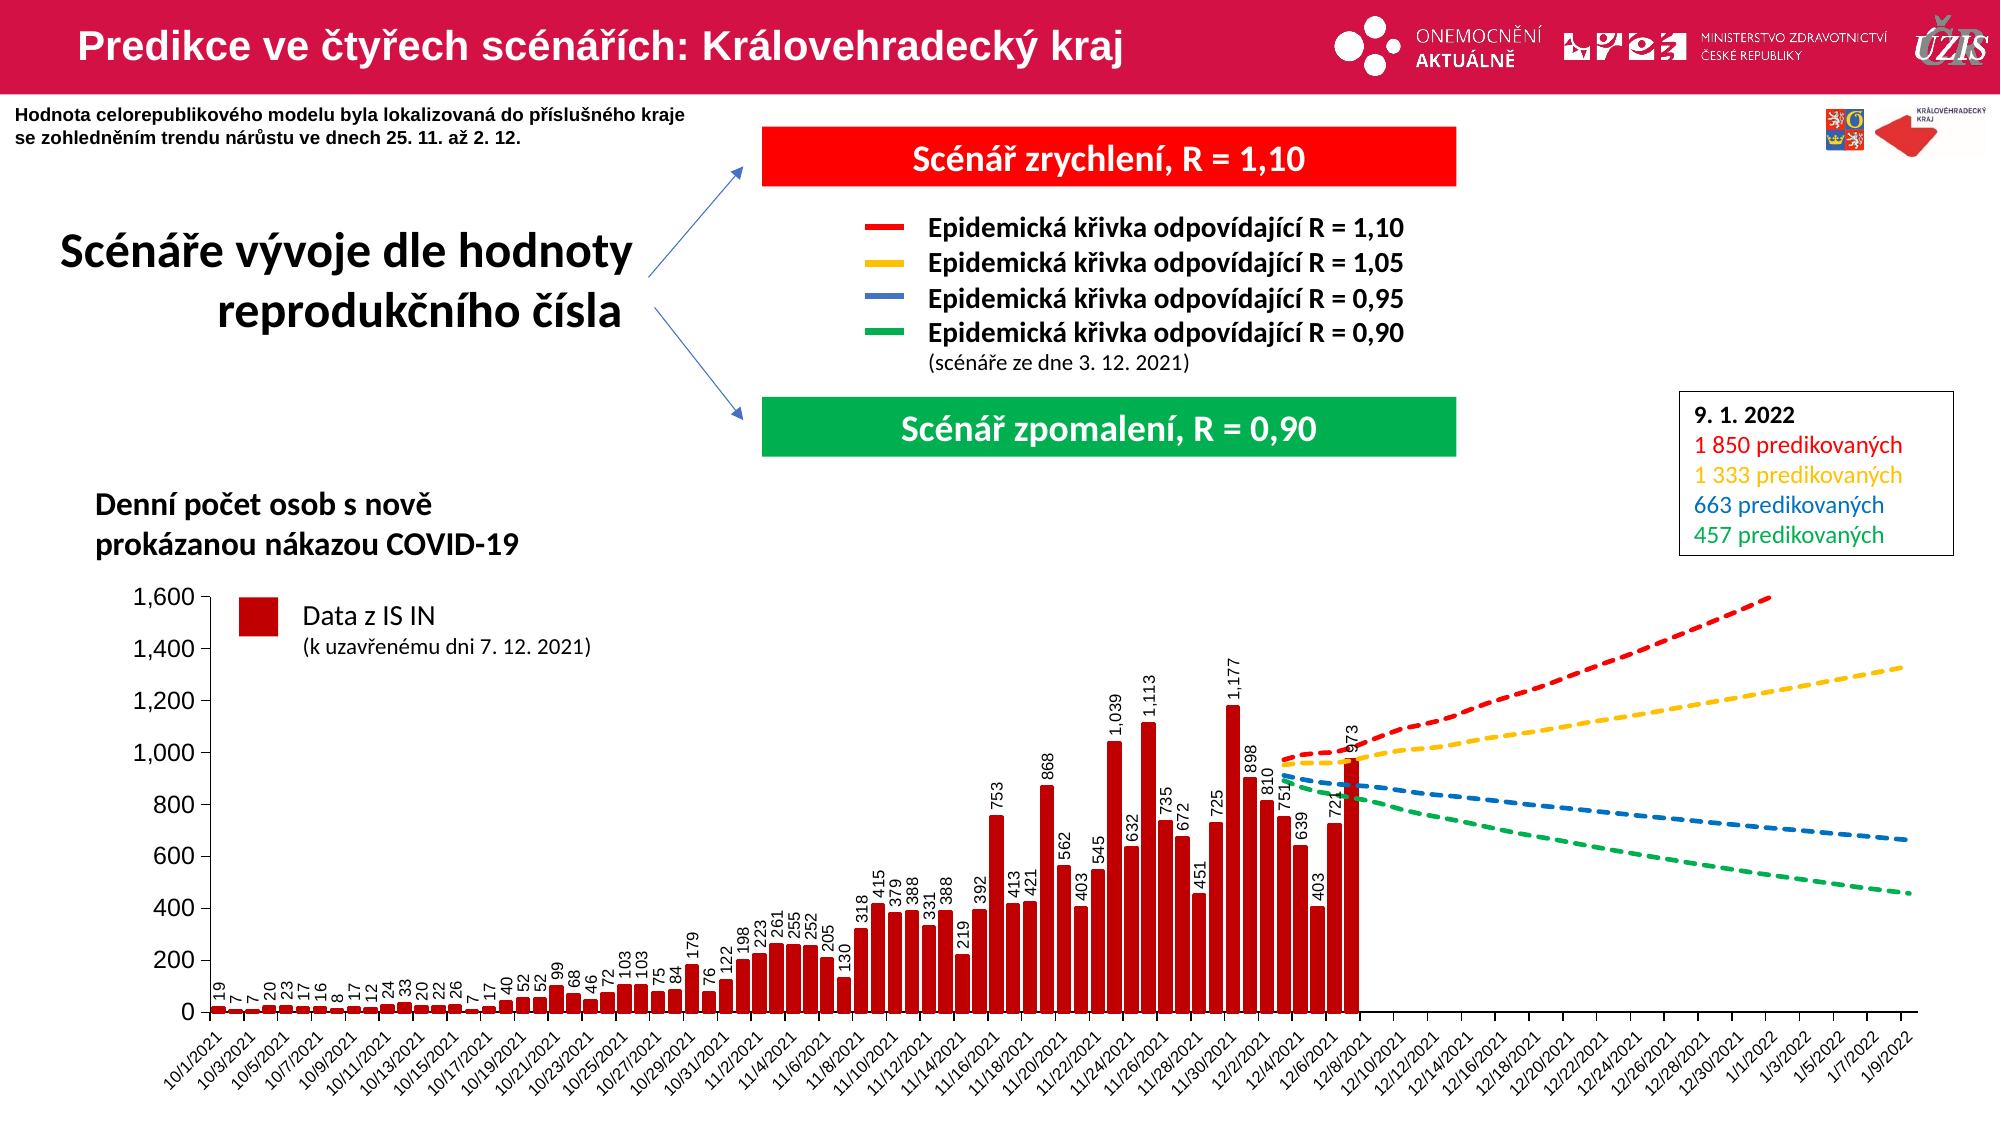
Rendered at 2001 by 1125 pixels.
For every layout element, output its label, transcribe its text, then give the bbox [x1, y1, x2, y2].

text_box Epidemická křivka odpovídající R = 0,95 [913, 271, 1439, 322]
text_box Epidemická křivka odpovídající R = 0,90 (scénáře ze dne 3. 12. 2021) [913, 322, 1428, 383]
text_box Hodnota celorepublikového modelu byla lokalizovaná do příslušného kraje se zohledněním trendu nárůstu ve dnech 25. 11. až 2. 12. [0, 95, 711, 156]
text_box 9. 1. 2022 1 850 predikovaných 1 333 predikovaných 663 predikovaných 457 predikovaných [1679, 391, 1954, 536]
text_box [1826, 107, 1986, 157]
text_box Scénář zpomalení, R = 0,90 [762, 396, 1457, 457]
picture [1915, 15, 1989, 66]
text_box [654, 307, 744, 421]
text_box Scénář zrychlení, R = 1,10 [762, 126, 1457, 187]
text_box Denní počet osob s nově prokázanou nákazou COVID-19 [80, 475, 568, 570]
picture [1563, 31, 1888, 60]
chart [91, 536, 1954, 1120]
text_box Epidemická křivka odpovídající R = 1,10 [913, 201, 1428, 235]
picture [1334, 16, 1542, 76]
text_box Epidemická křivka odpovídající R = 1,05 [913, 235, 1428, 271]
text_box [648, 166, 744, 279]
text_box Scénáře vývoje dle hodnoty reprodukčního čísla [14, 209, 649, 345]
title Predikce ve čtyřech scénářích: Královehradecký kraj [62, 0, 1277, 95]
